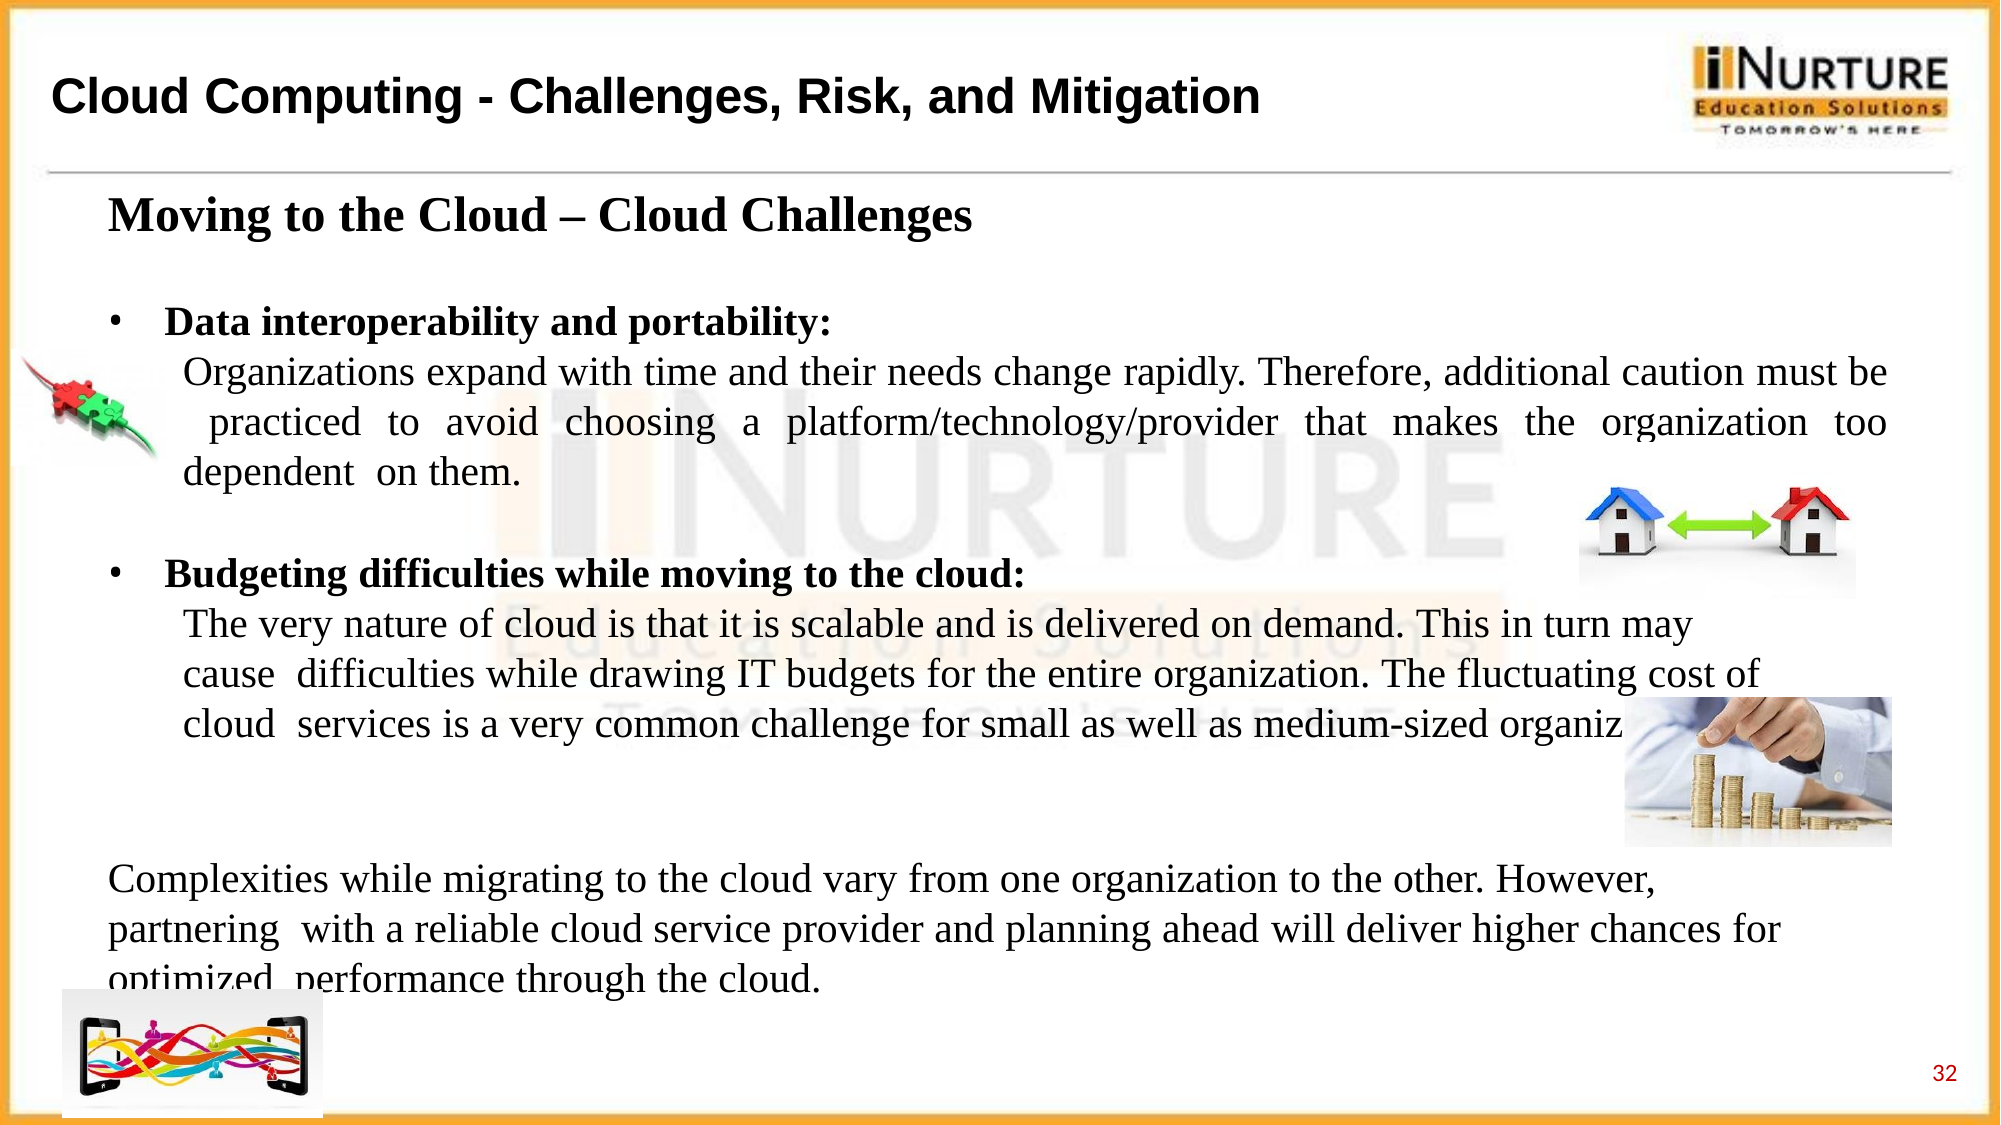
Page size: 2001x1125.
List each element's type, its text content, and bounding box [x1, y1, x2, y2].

picture [0, 0, 2000, 1125]
title Cloud Computing - Challenges, Risk, and Mitigation [48, 61, 1262, 251]
slide_number 32 [1925, 1060, 1964, 1125]
text_box Moving to the Cloud – Cloud Challenges Data interoperability and portability: Organizations expand with time and their needs change rapidly. Therefore, additional caution must be practiced to avoid choosing a platform/technology/provider that makes the organization too dependent on them. Budgeting difficulties while moving to the cloud: The very nature of cloud is that it is scalable and is delivered on demand. This in turn may cause difficulties while drawing IT budgets for the entire organization. The fluctuating cost of cloud services is a very common challenge for small as well as medium-sized organizations. Complexities while migrating to the cloud vary from one organization to the other. However, partnering with a reliable cloud service provider and planning ahead will deliver higher chances for optimized performance through the cloud. [105, 179, 1889, 1001]
